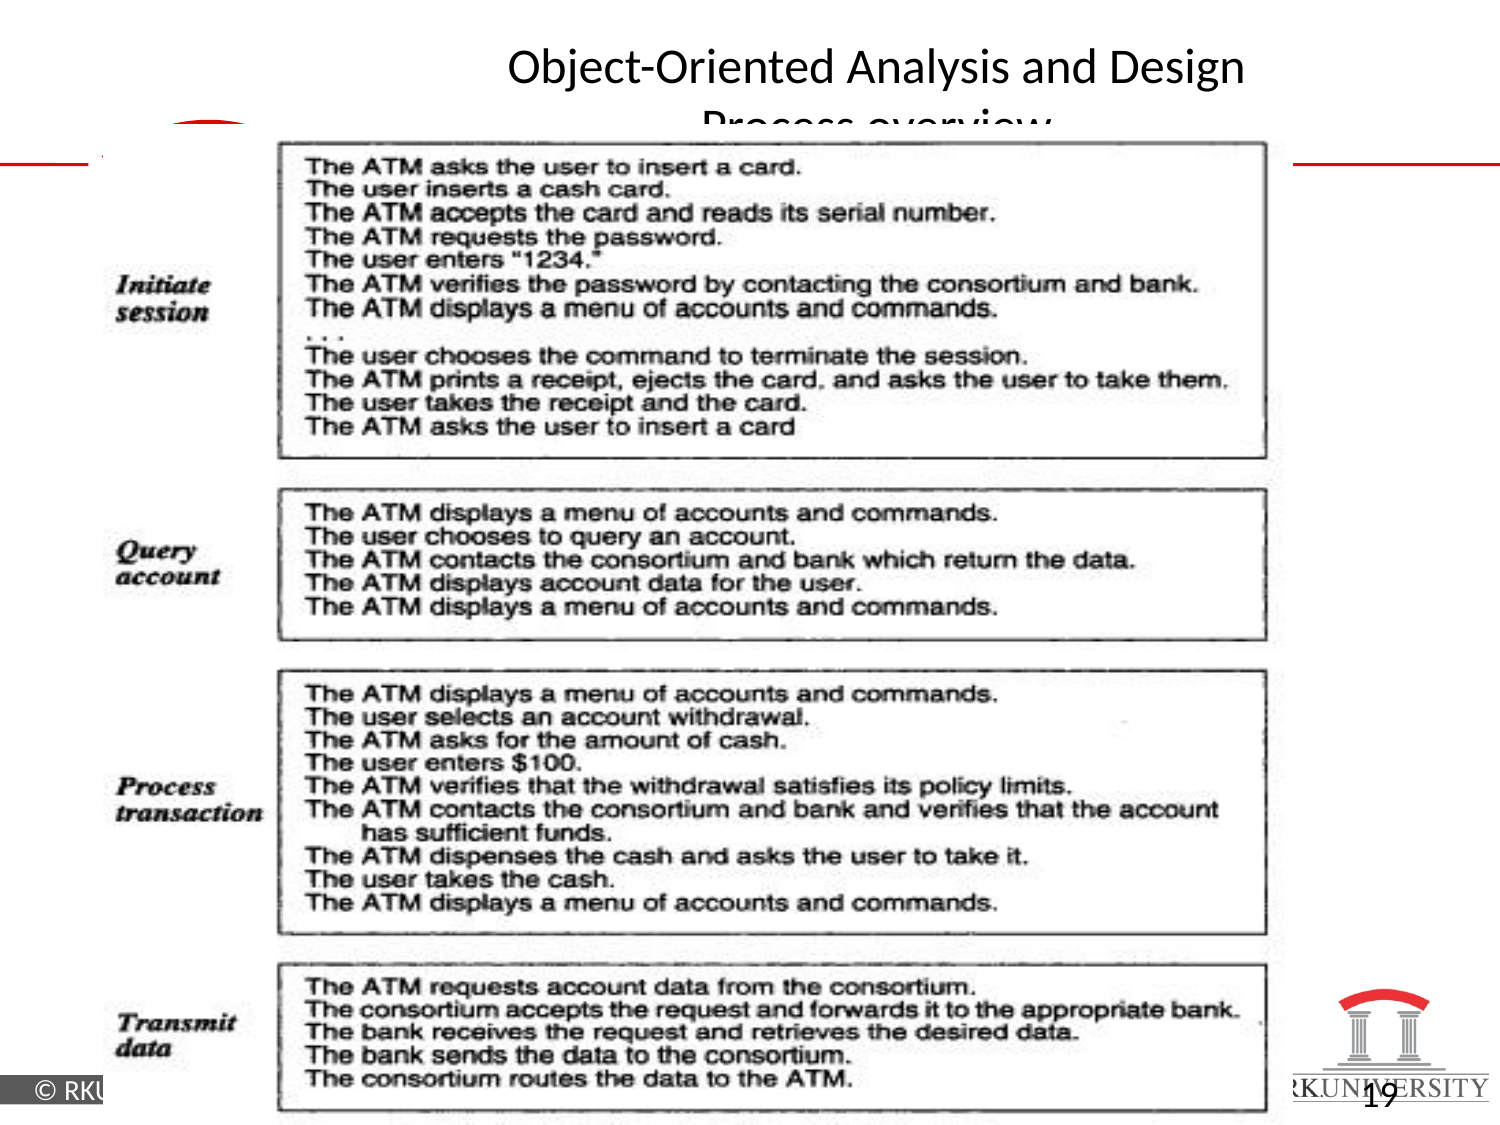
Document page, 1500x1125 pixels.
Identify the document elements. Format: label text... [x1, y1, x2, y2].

slide_number 19 [1345, 1062, 1467, 1108]
picture [1293, 963, 1500, 1125]
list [103, 124, 1293, 1125]
